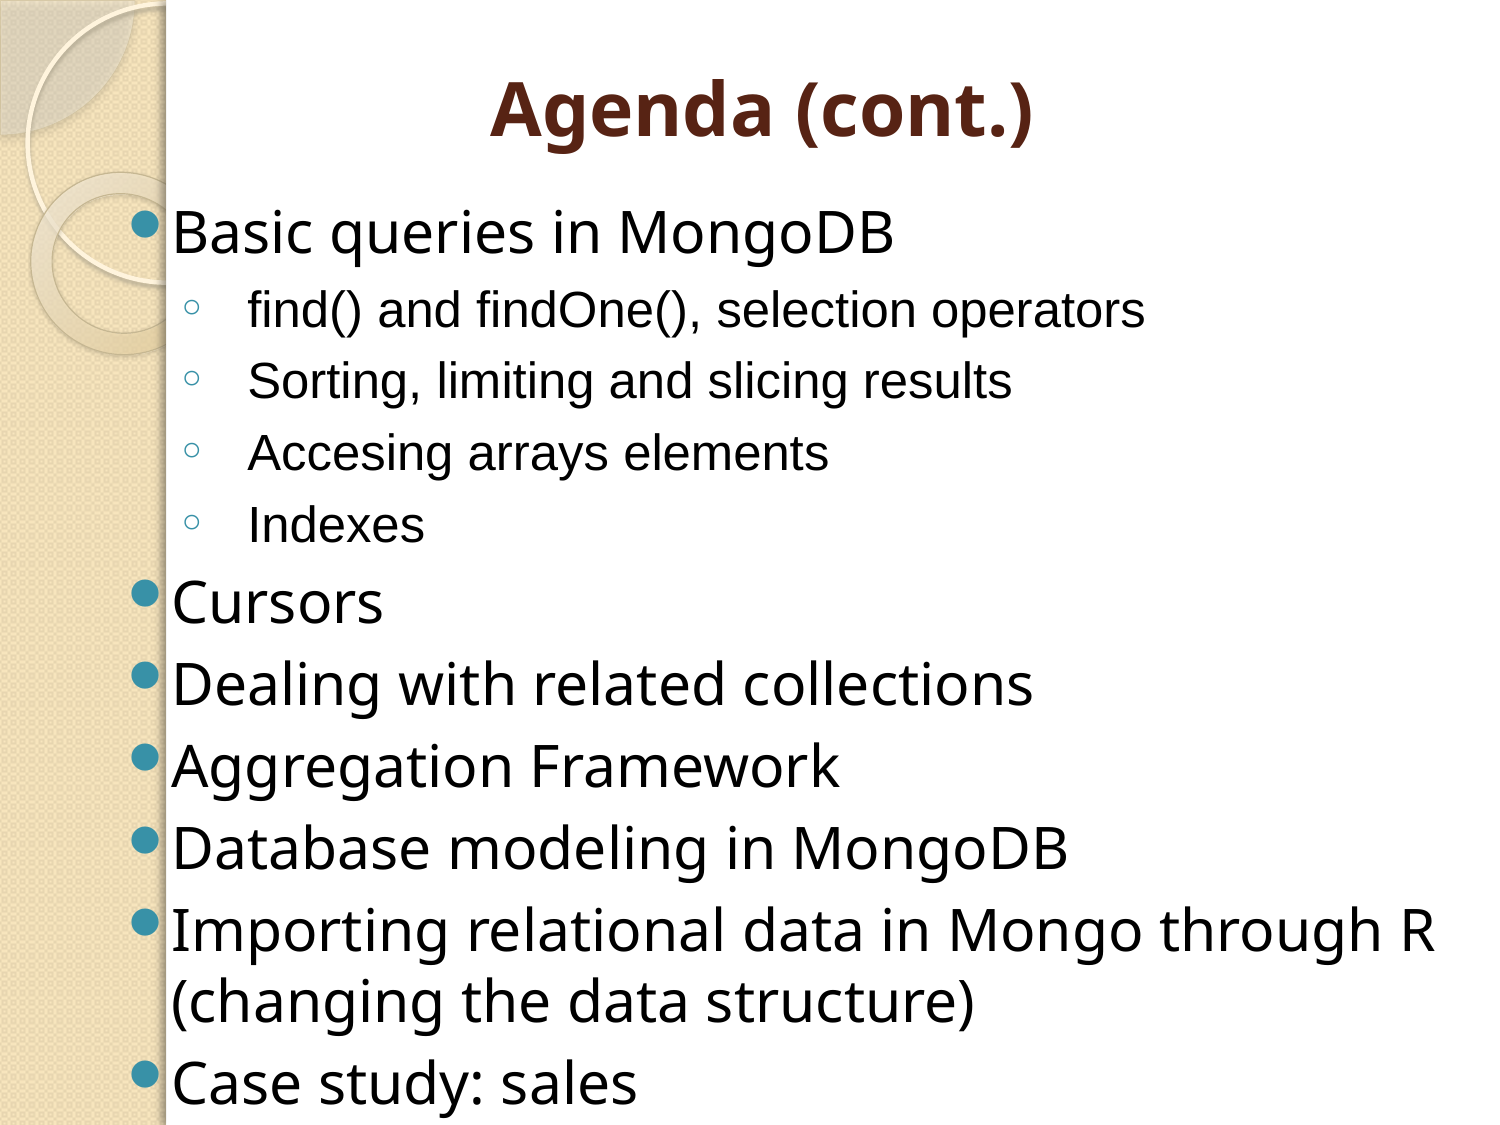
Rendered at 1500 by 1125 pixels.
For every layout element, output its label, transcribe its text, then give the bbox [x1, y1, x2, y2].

title Agenda (cont.) [50, 12, 1475, 200]
list Basic queries in MongoDB find() and findOne(), selection operators Sorting, limiting and slicing results Accesing arrays elements Indexes Cursors Dealing with related collections Aggregation Framework Database modeling in MongoDB Importing relational data in Mongo through R (changing the data structure) Case study: sales [99, 187, 1500, 1125]
